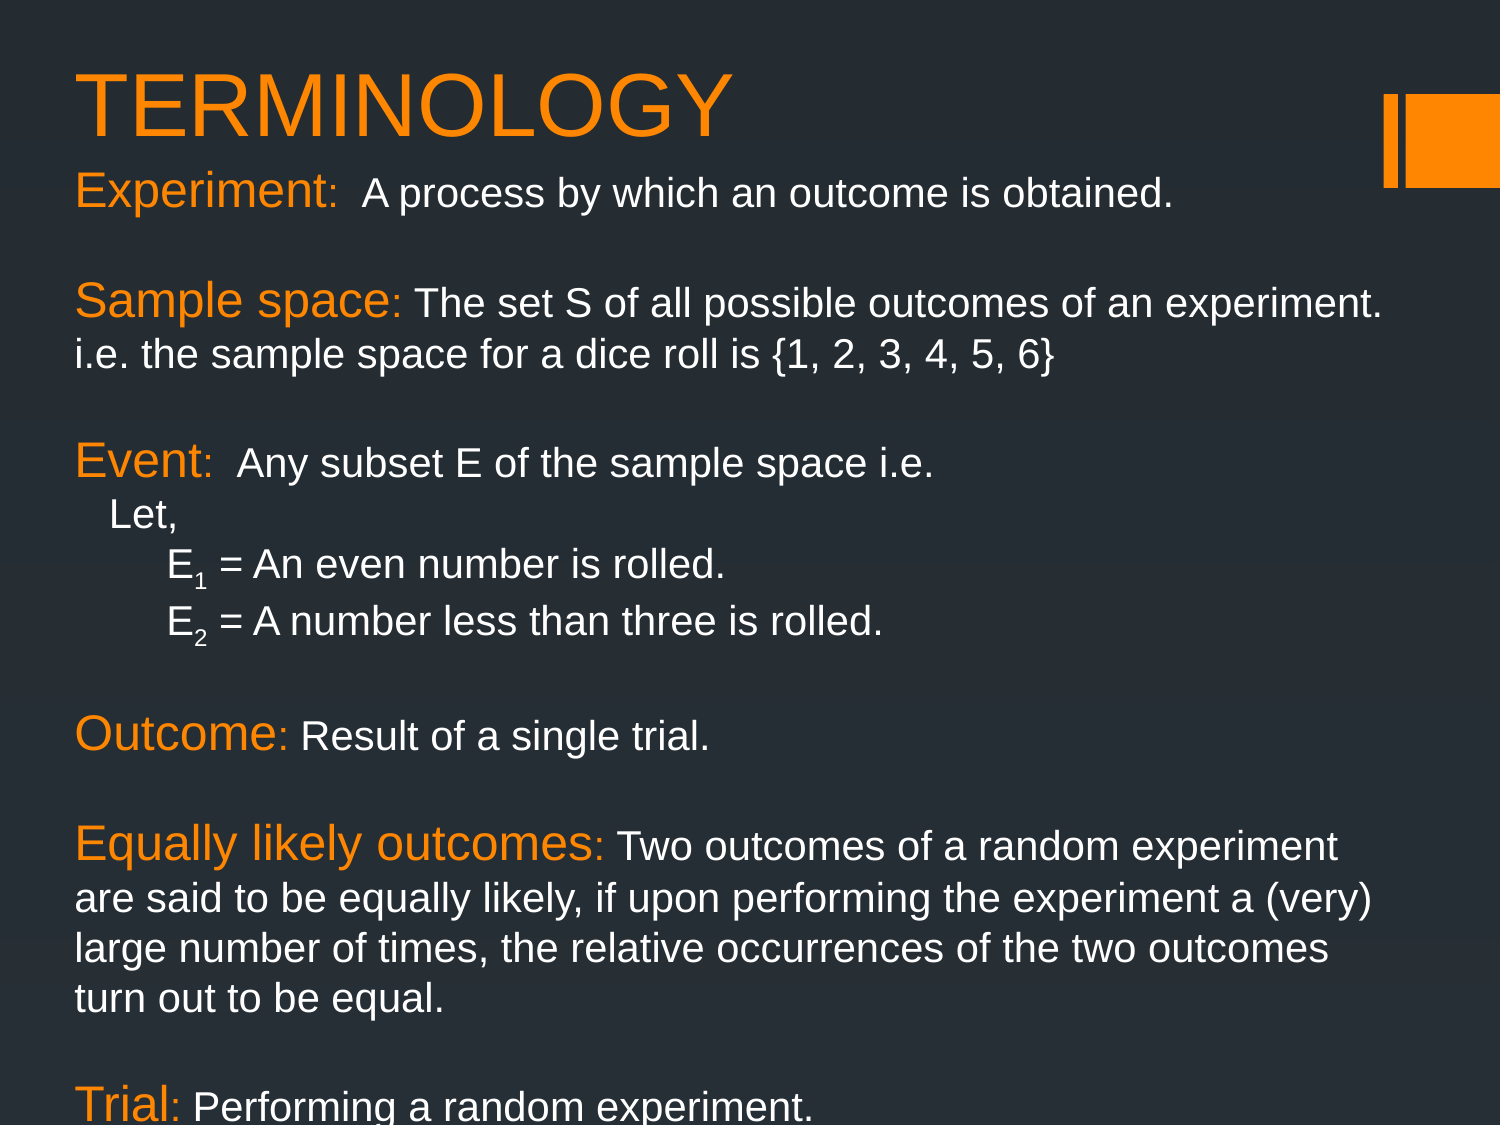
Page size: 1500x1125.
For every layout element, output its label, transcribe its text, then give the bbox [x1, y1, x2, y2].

title TERMINOLOGY [59, 29, 1260, 149]
text_box Experiment: A process by which an outcome is obtained. Sample space: The set S of all possible outcomes of an experiment. i.e. the sample space for a dice roll is {1, 2, 3, 4, 5, 6} Event: Any subset E of the sample space i.e. Let, E1 = An even number is rolled. E2 = A number less than three is rolled. Outcome: Result of a single trial. Equally likely outcomes: Two outcomes of a random experiment are said to be equally likely, if upon performing the experiment a (very) large number of times, the relative occurrences of the two outcomes turn out to be equal. Trial: Performing a random experiment. [59, 149, 1412, 1125]
